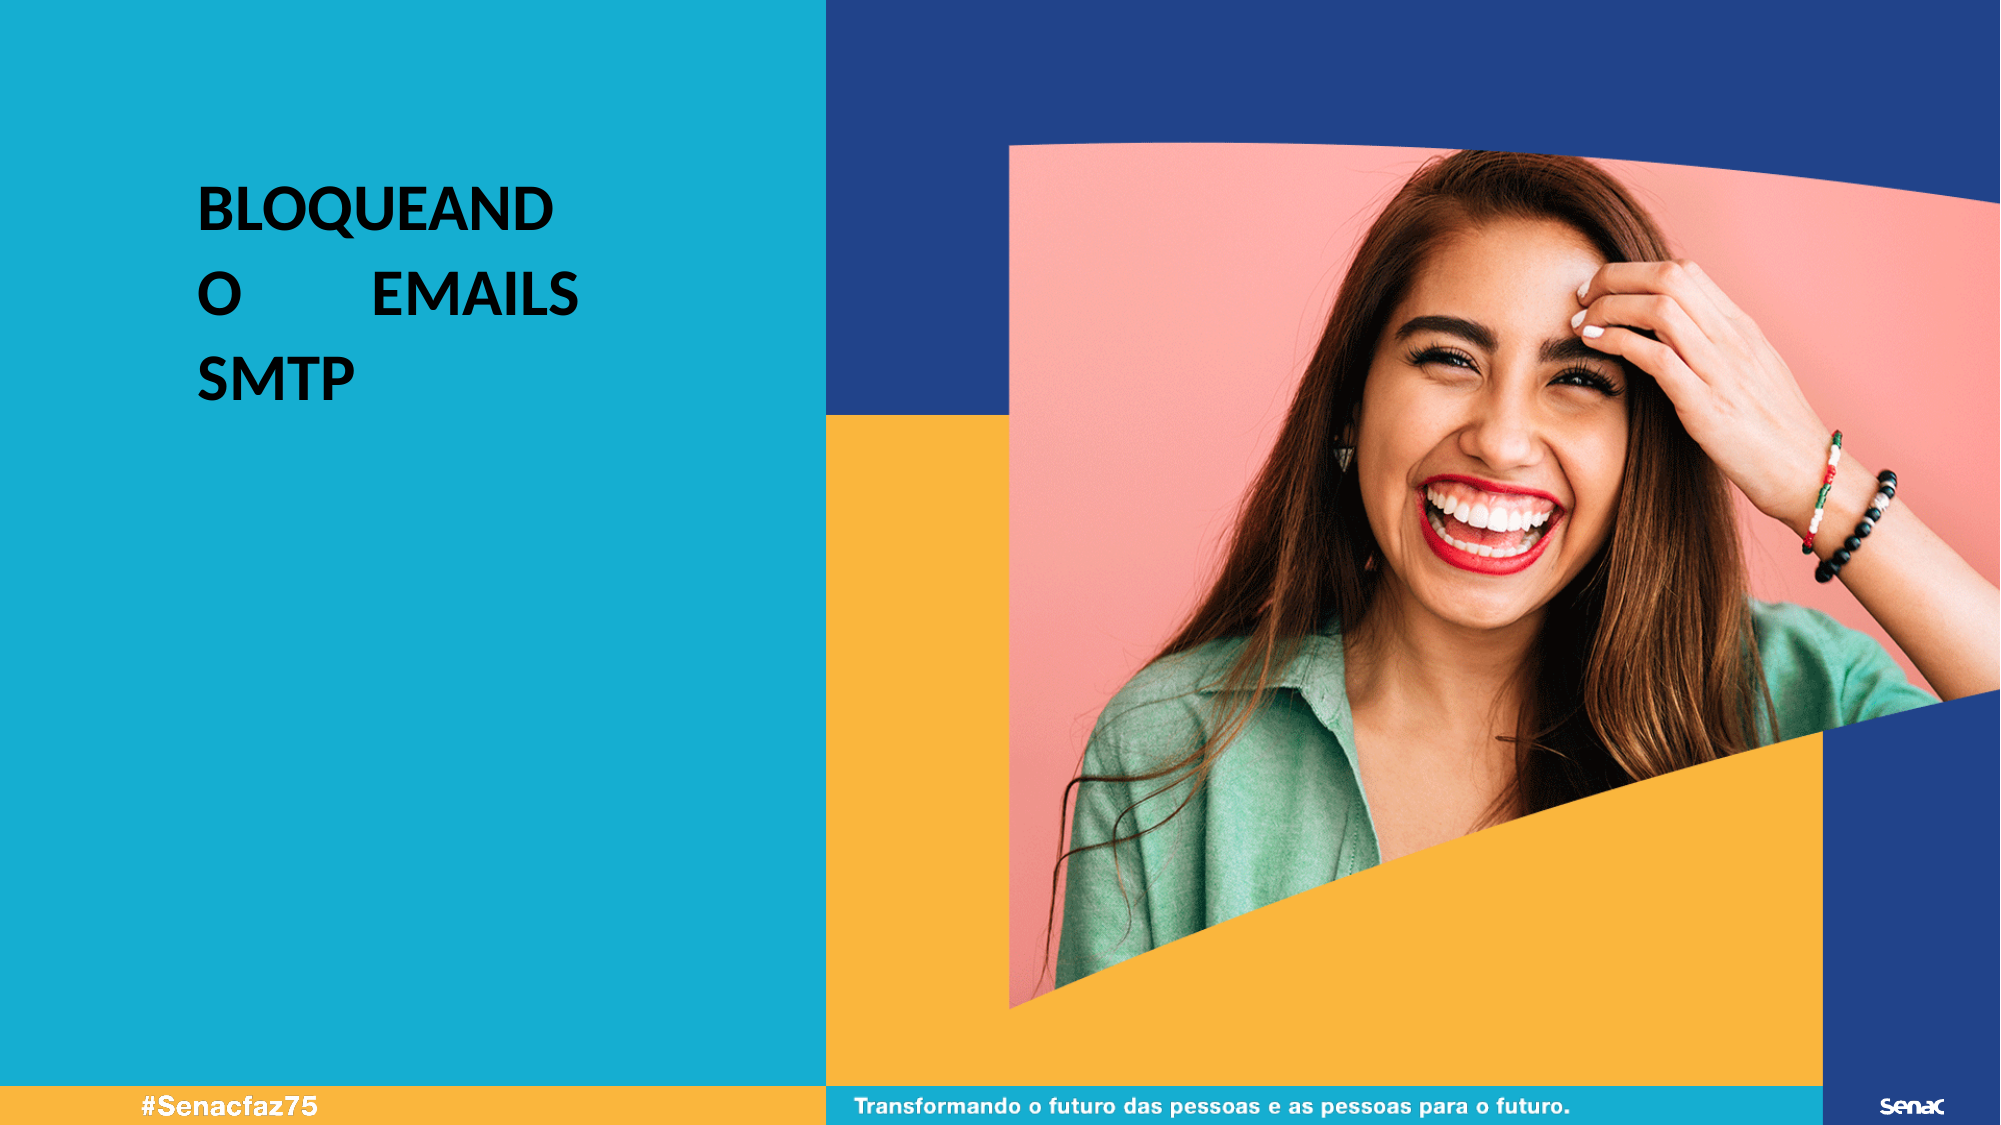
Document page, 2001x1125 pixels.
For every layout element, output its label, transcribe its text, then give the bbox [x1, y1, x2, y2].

picture [0, 0, 2000, 1125]
text_box BLOQUEANDO EMAILS SMTP [183, 150, 596, 422]
